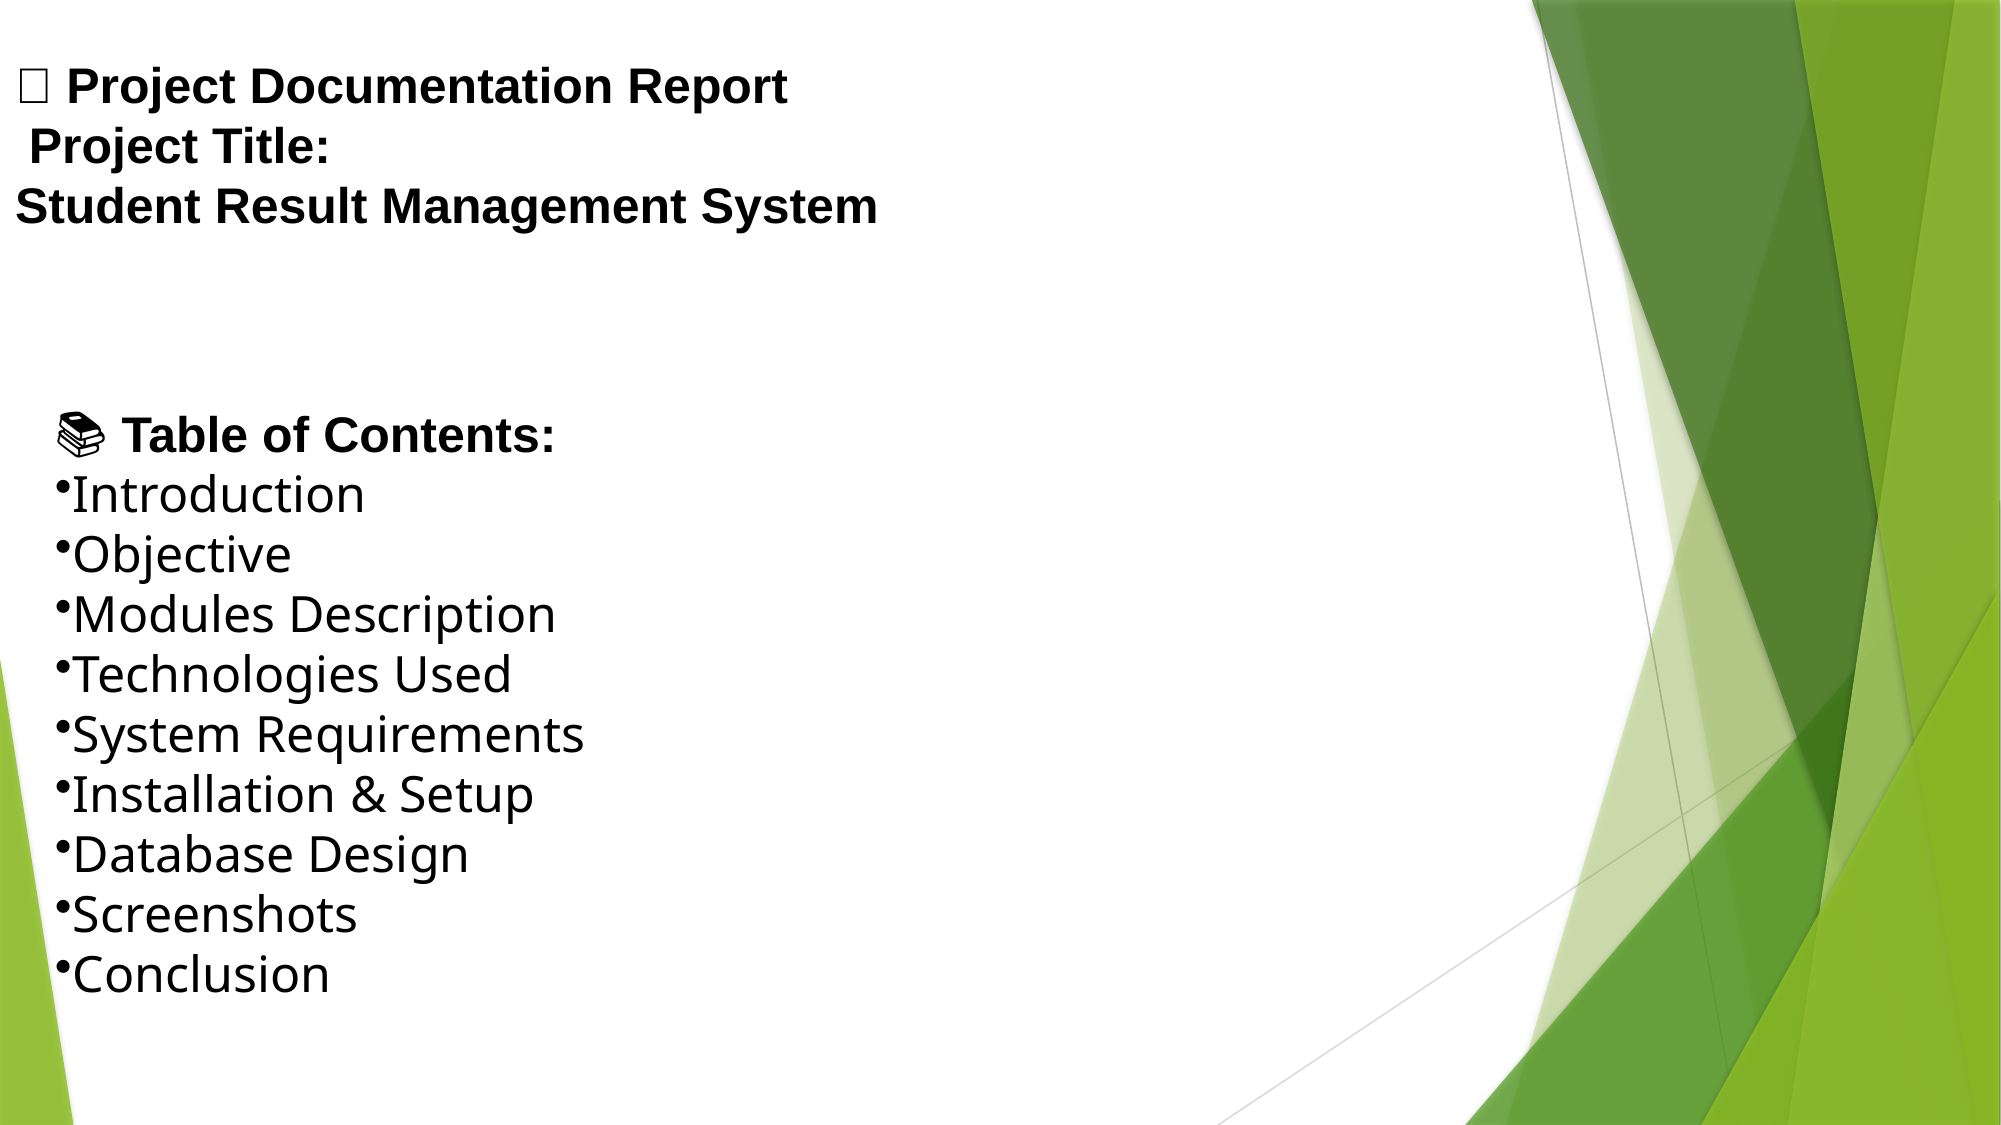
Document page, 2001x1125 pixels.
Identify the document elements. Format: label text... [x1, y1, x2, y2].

text_box 📚 Table of Contents: Introduction Objective Modules Description Technologies Used System Requirements Installation & Setup Database Design Screenshots Conclusion [40, 395, 2000, 1010]
text_box 📄 Project Documentation Report Project Title: Student Result Management System [0, 45, 1988, 279]
